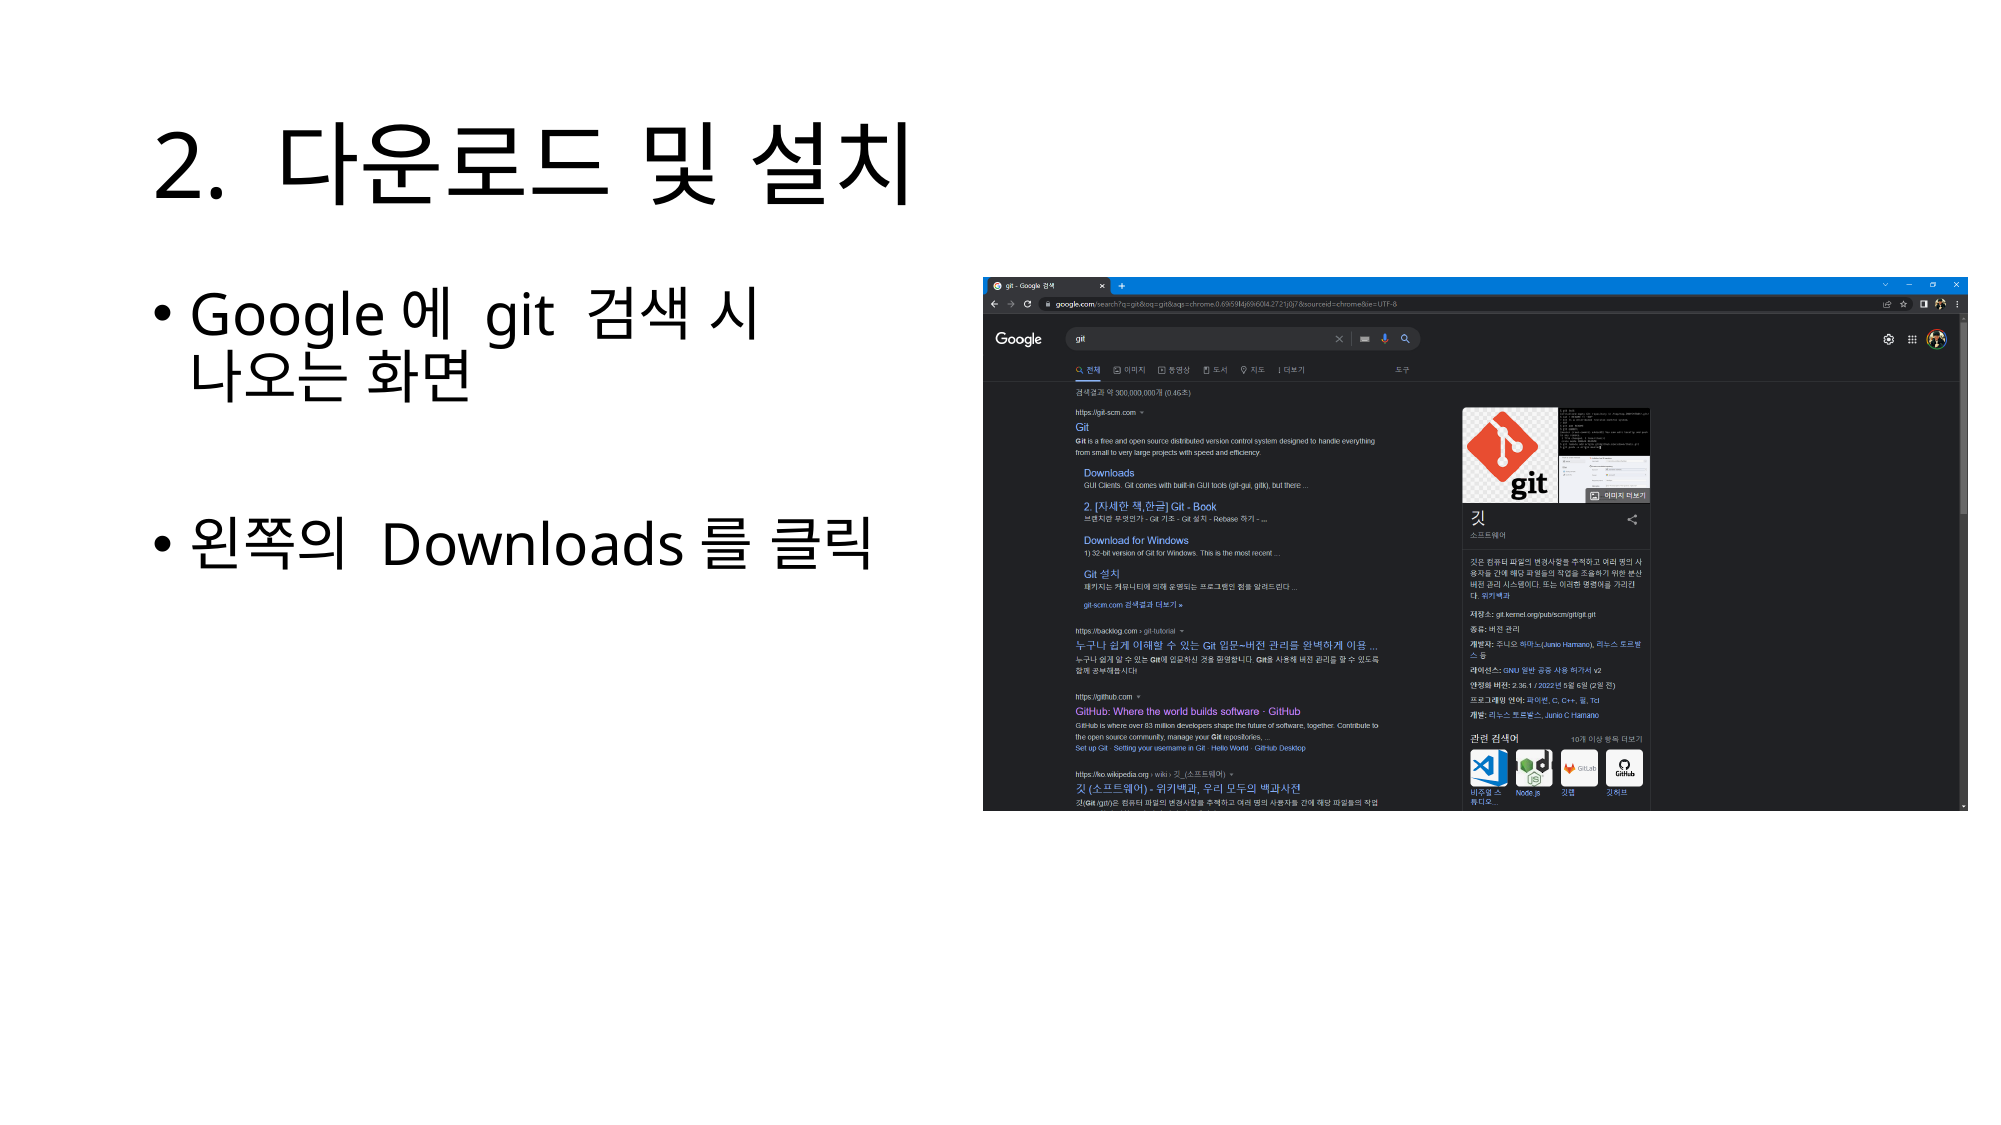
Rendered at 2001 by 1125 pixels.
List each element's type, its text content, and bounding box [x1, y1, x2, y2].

picture [983, 277, 1968, 811]
list Google에 git 검색 시 나오는 화면 왼쪽의 Downloads를 클릭 [137, 277, 947, 1014]
title 2. 다운로드 및 설치 [137, 59, 1863, 278]
